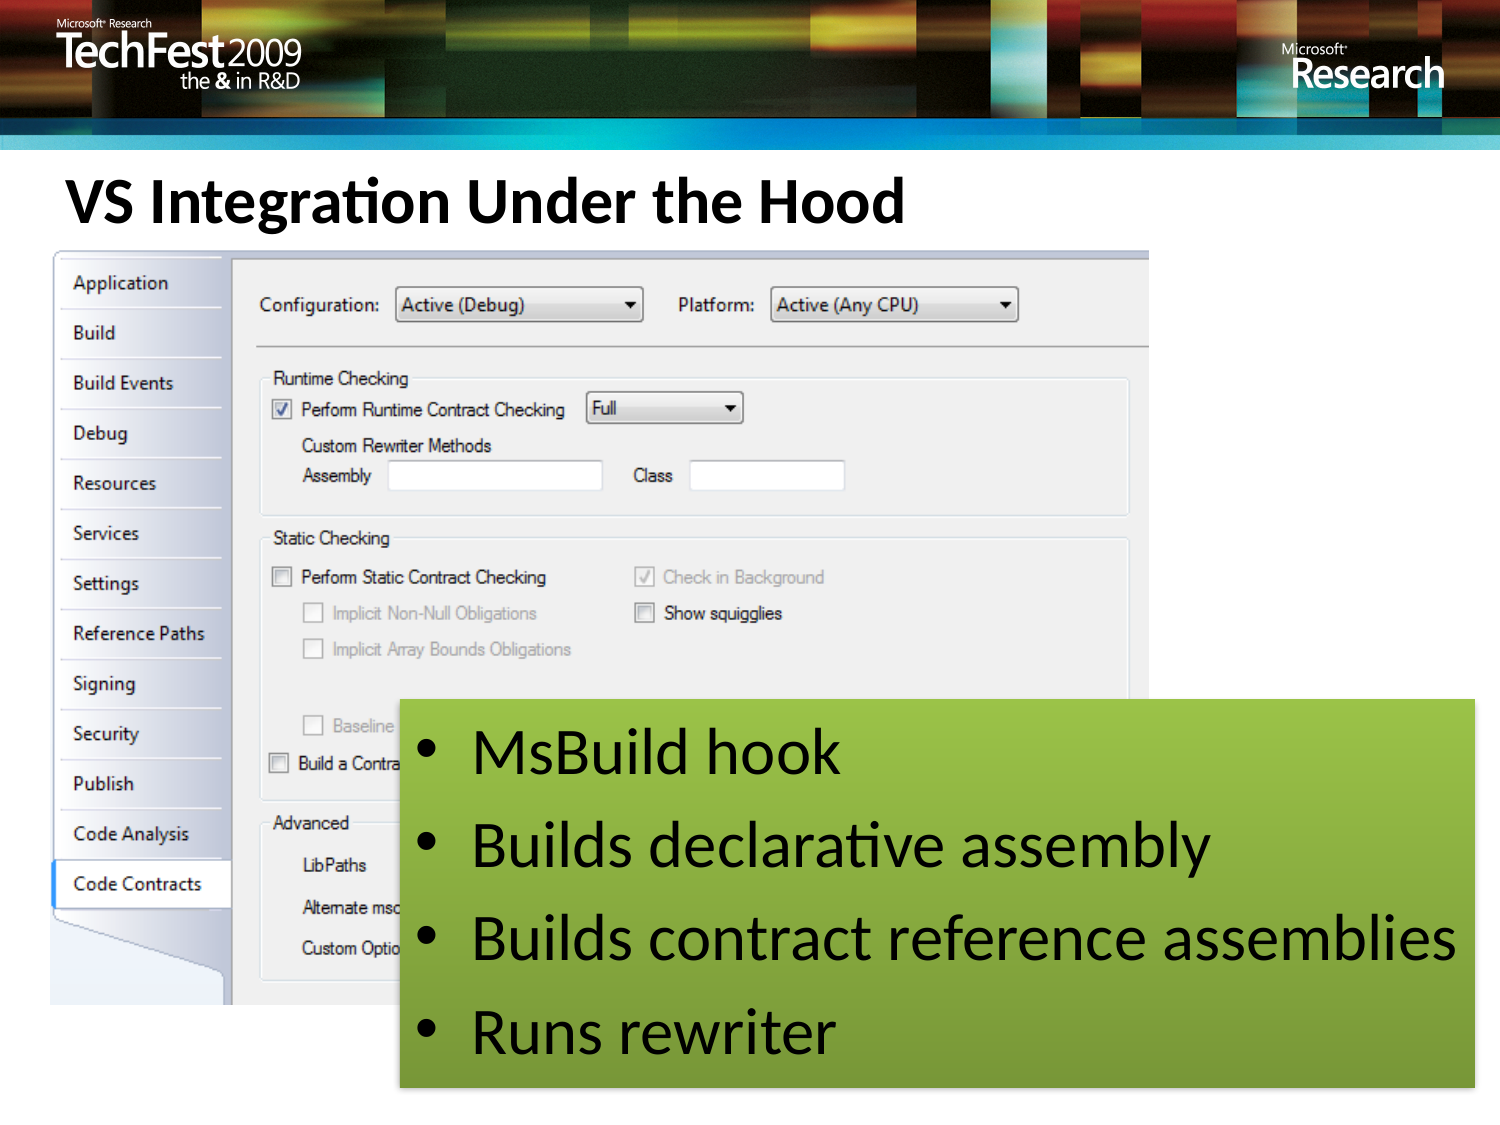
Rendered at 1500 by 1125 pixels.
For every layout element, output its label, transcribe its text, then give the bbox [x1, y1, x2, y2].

picture [49, 249, 1149, 1005]
picture [0, 0, 1500, 150]
title VS Integration Under the Hood [50, 149, 1450, 246]
list MsBuild hook Builds declarative assembly Builds contract reference assemblies Runs rewriter [399, 699, 1475, 1088]
